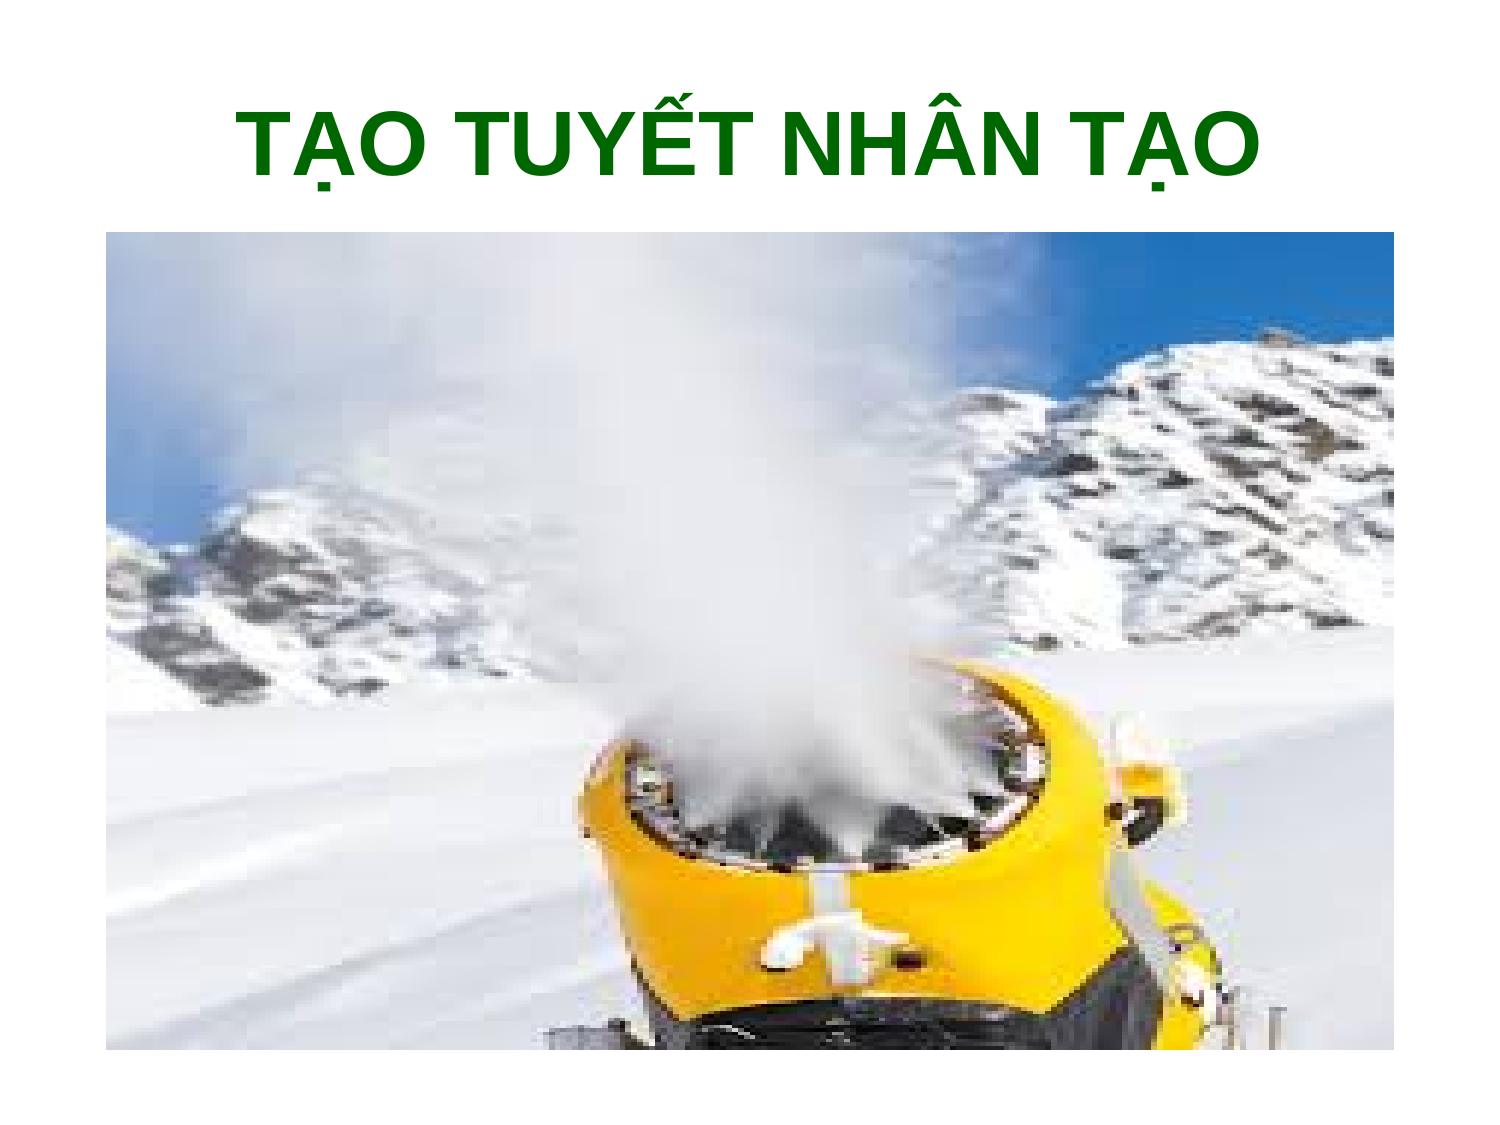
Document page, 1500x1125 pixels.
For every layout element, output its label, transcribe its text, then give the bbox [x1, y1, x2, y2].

title TẠO TUYẾT NHÂN TẠO [75, 45, 1425, 233]
picture [105, 232, 1394, 1051]
